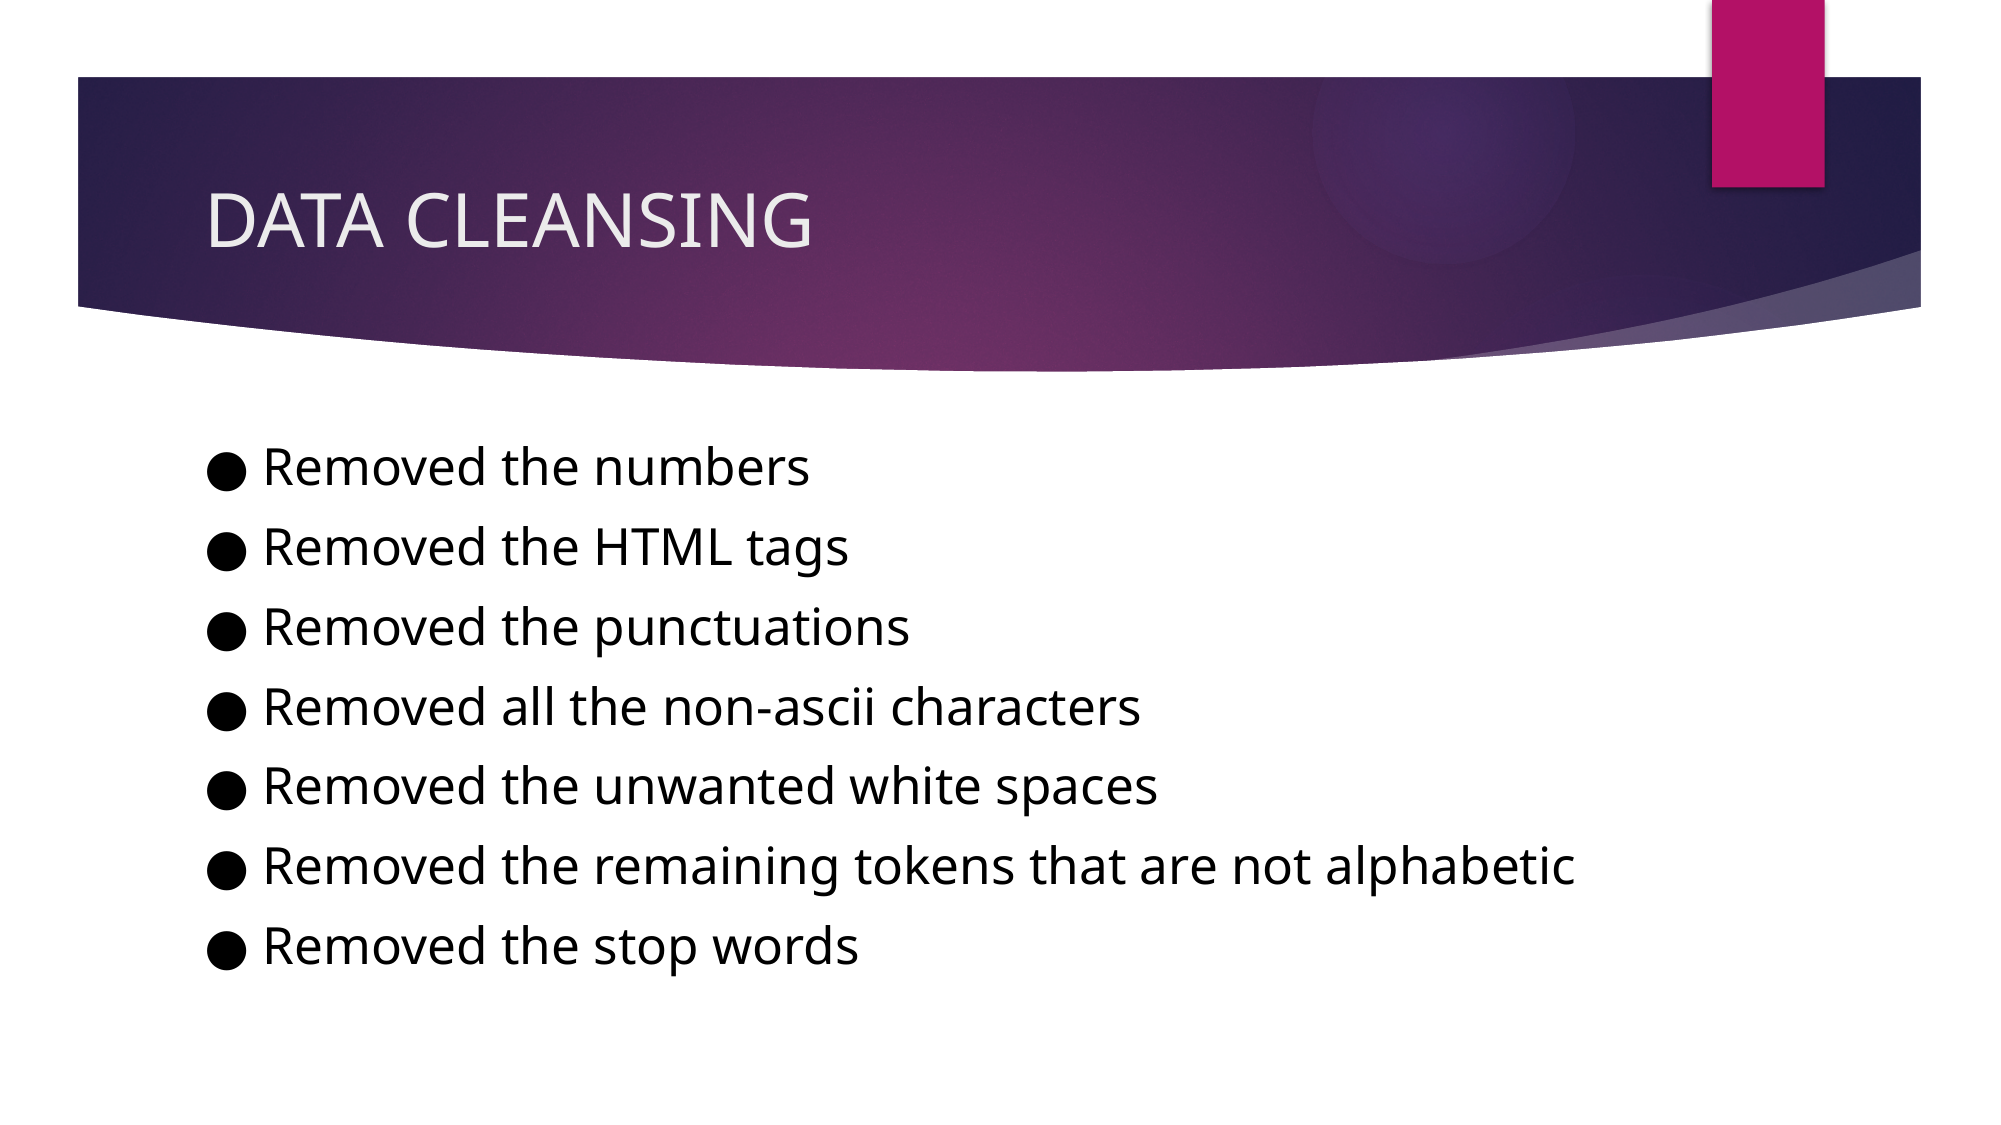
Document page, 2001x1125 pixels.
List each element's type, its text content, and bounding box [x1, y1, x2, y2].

title DATA CLEANSING [189, 159, 1627, 276]
list ● Removed the numbers ● Removed the HTML tags ● Removed the punctuations ● Removed all the non-ascii characters ● Removed the unwanted white spaces ● Removed the remaining tokens that are not alphabetic ● Removed the stop words [189, 427, 1638, 988]
